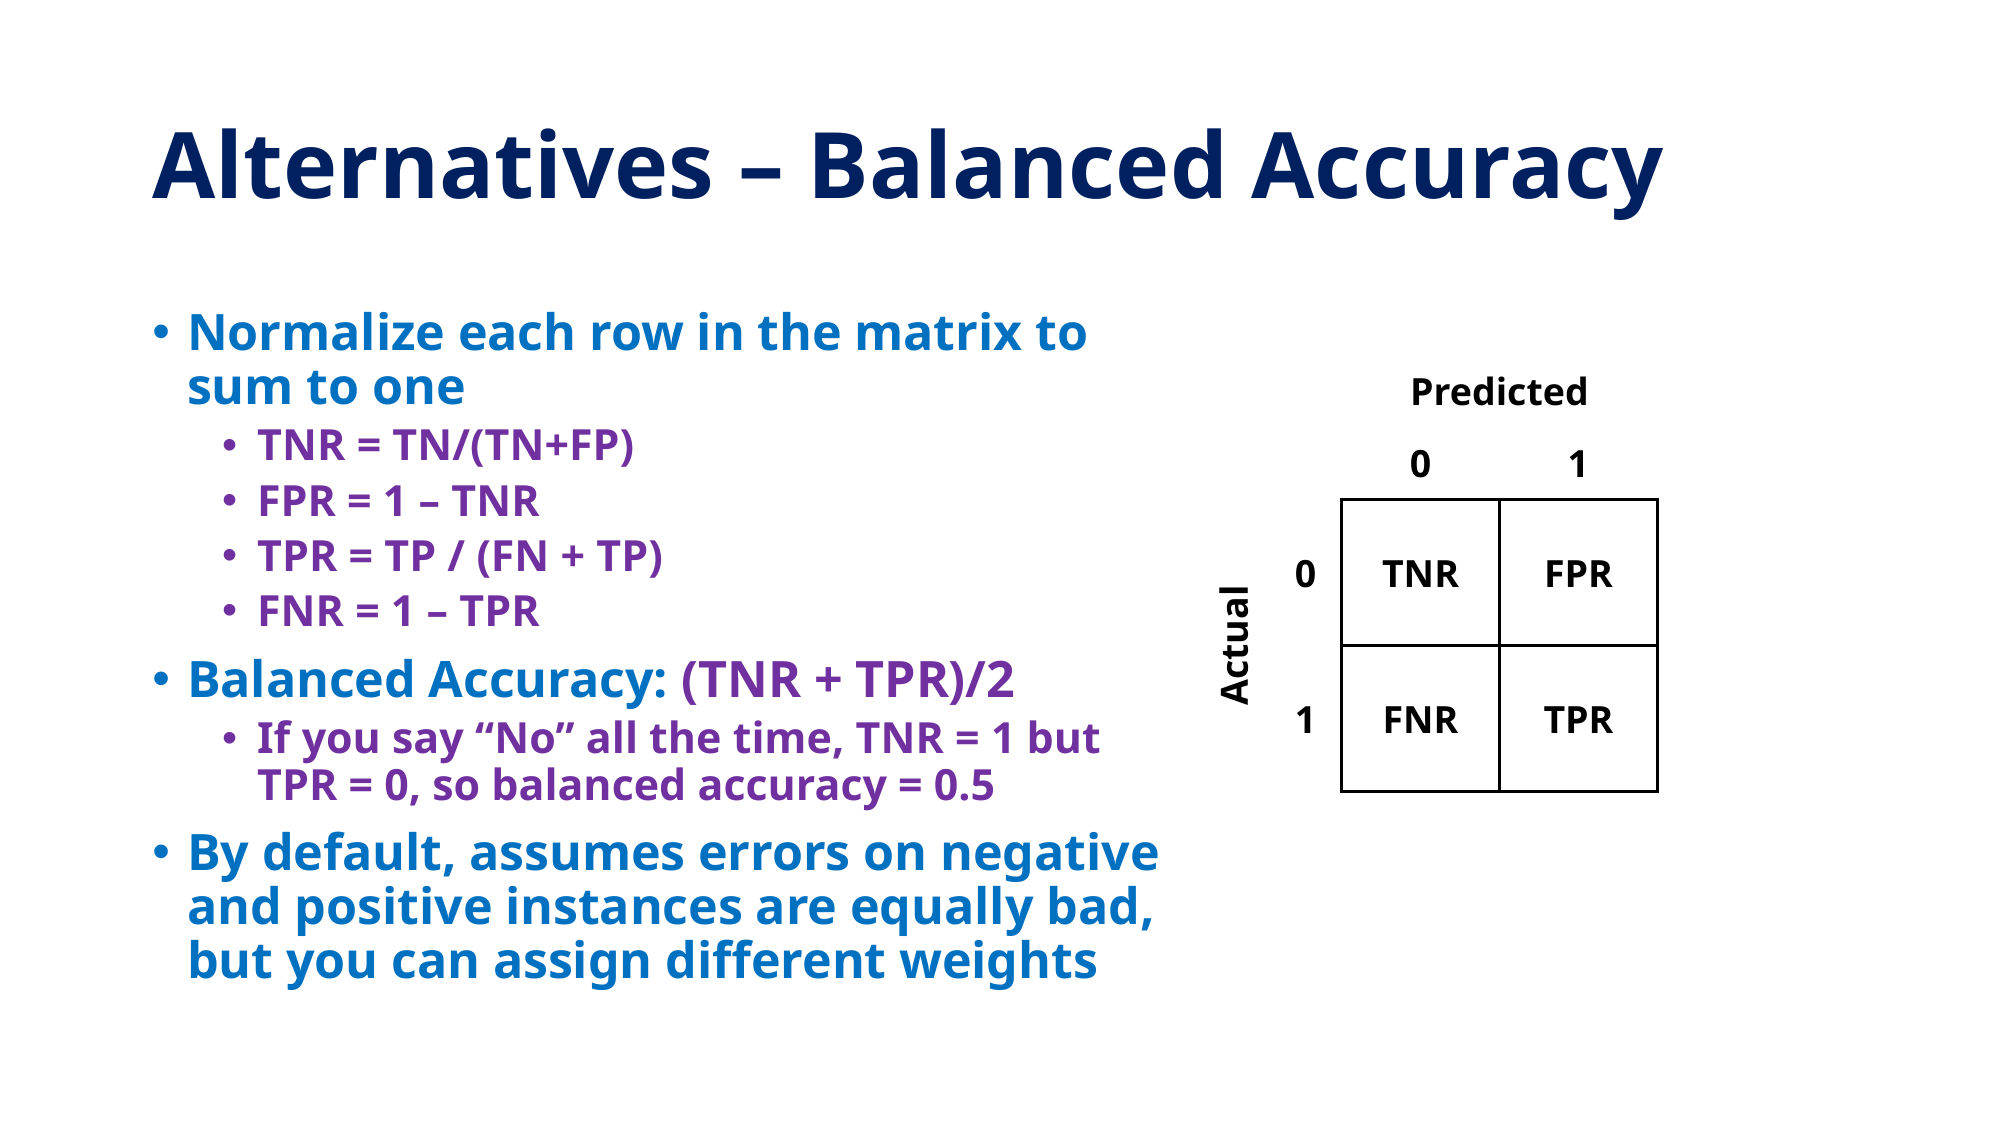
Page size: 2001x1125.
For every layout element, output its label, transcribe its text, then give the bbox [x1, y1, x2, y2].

list Normalize each row in the matrix to sum to one TNR = TN/(TN+FP) FPR = 1 – TNR TPR = TP / (FN + TP) FNR = 1 – TPR Balanced Accuracy: (TNR + TPR)/2 If you say “No” all the time, TNR = 1 but TPR = 0, so balanced accuracy = 0.5 By default, assumes errors on negative and positive instances are equally bad, but you can assign different weights [137, 299, 1184, 1014]
title Alternatives – Balanced Accuracy [137, 59, 1863, 278]
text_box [1196, 353, 1658, 792]
